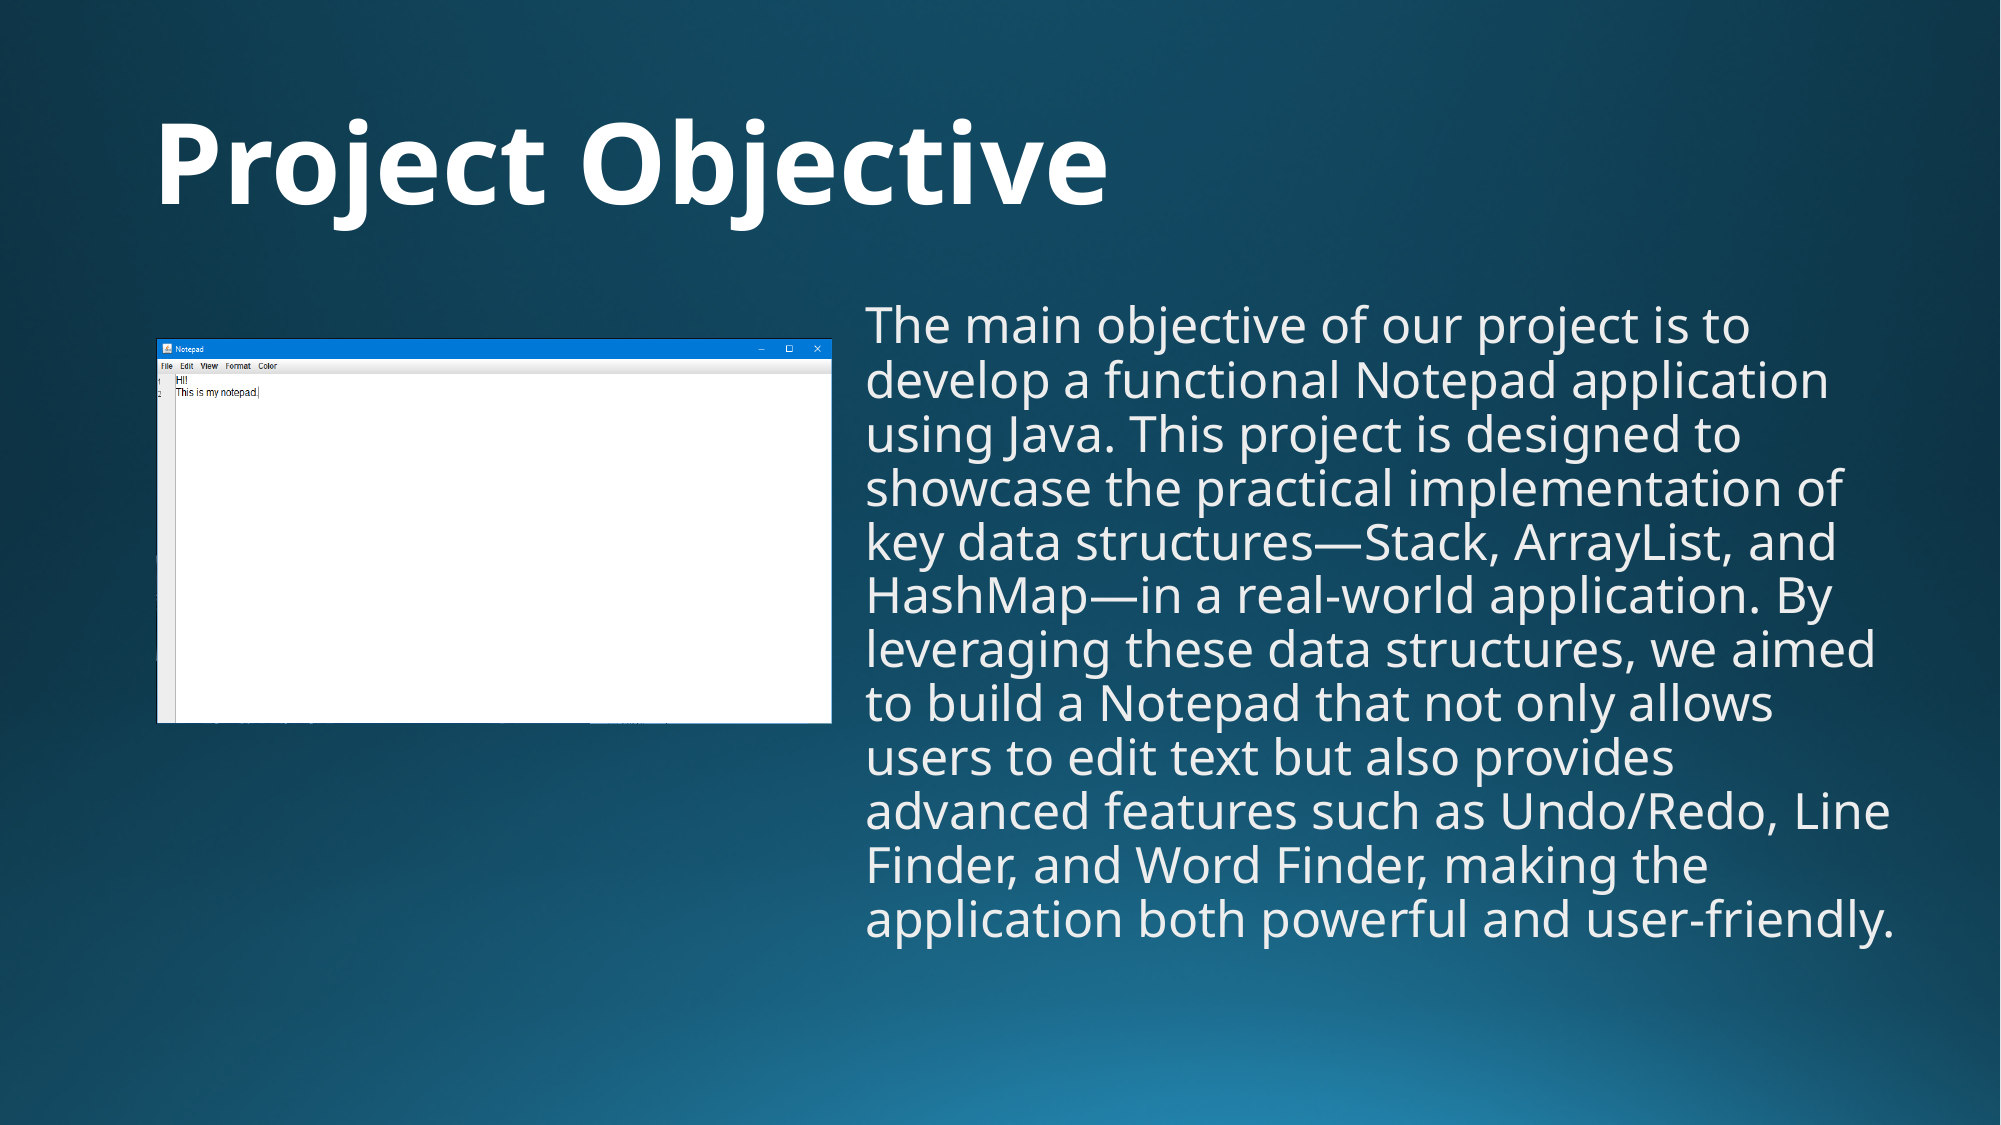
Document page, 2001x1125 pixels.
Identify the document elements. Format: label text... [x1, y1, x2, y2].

list The main objective of our project is to develop a functional Notepad application using Java. This project is designed to showcase the practical implementation of key data structures—Stack, ArrayList, and HashMap—in a real-world application. By leveraging these data structures, we aimed to build a Notepad that not only allows users to edit text but also provides advanced features such as Undo/Redo, Line Finder, and Word Finder, making the application both powerful and user-friendly. [850, 293, 1926, 1008]
picture [0, 0, 2001, 1125]
title Project Objective [137, 59, 1863, 278]
